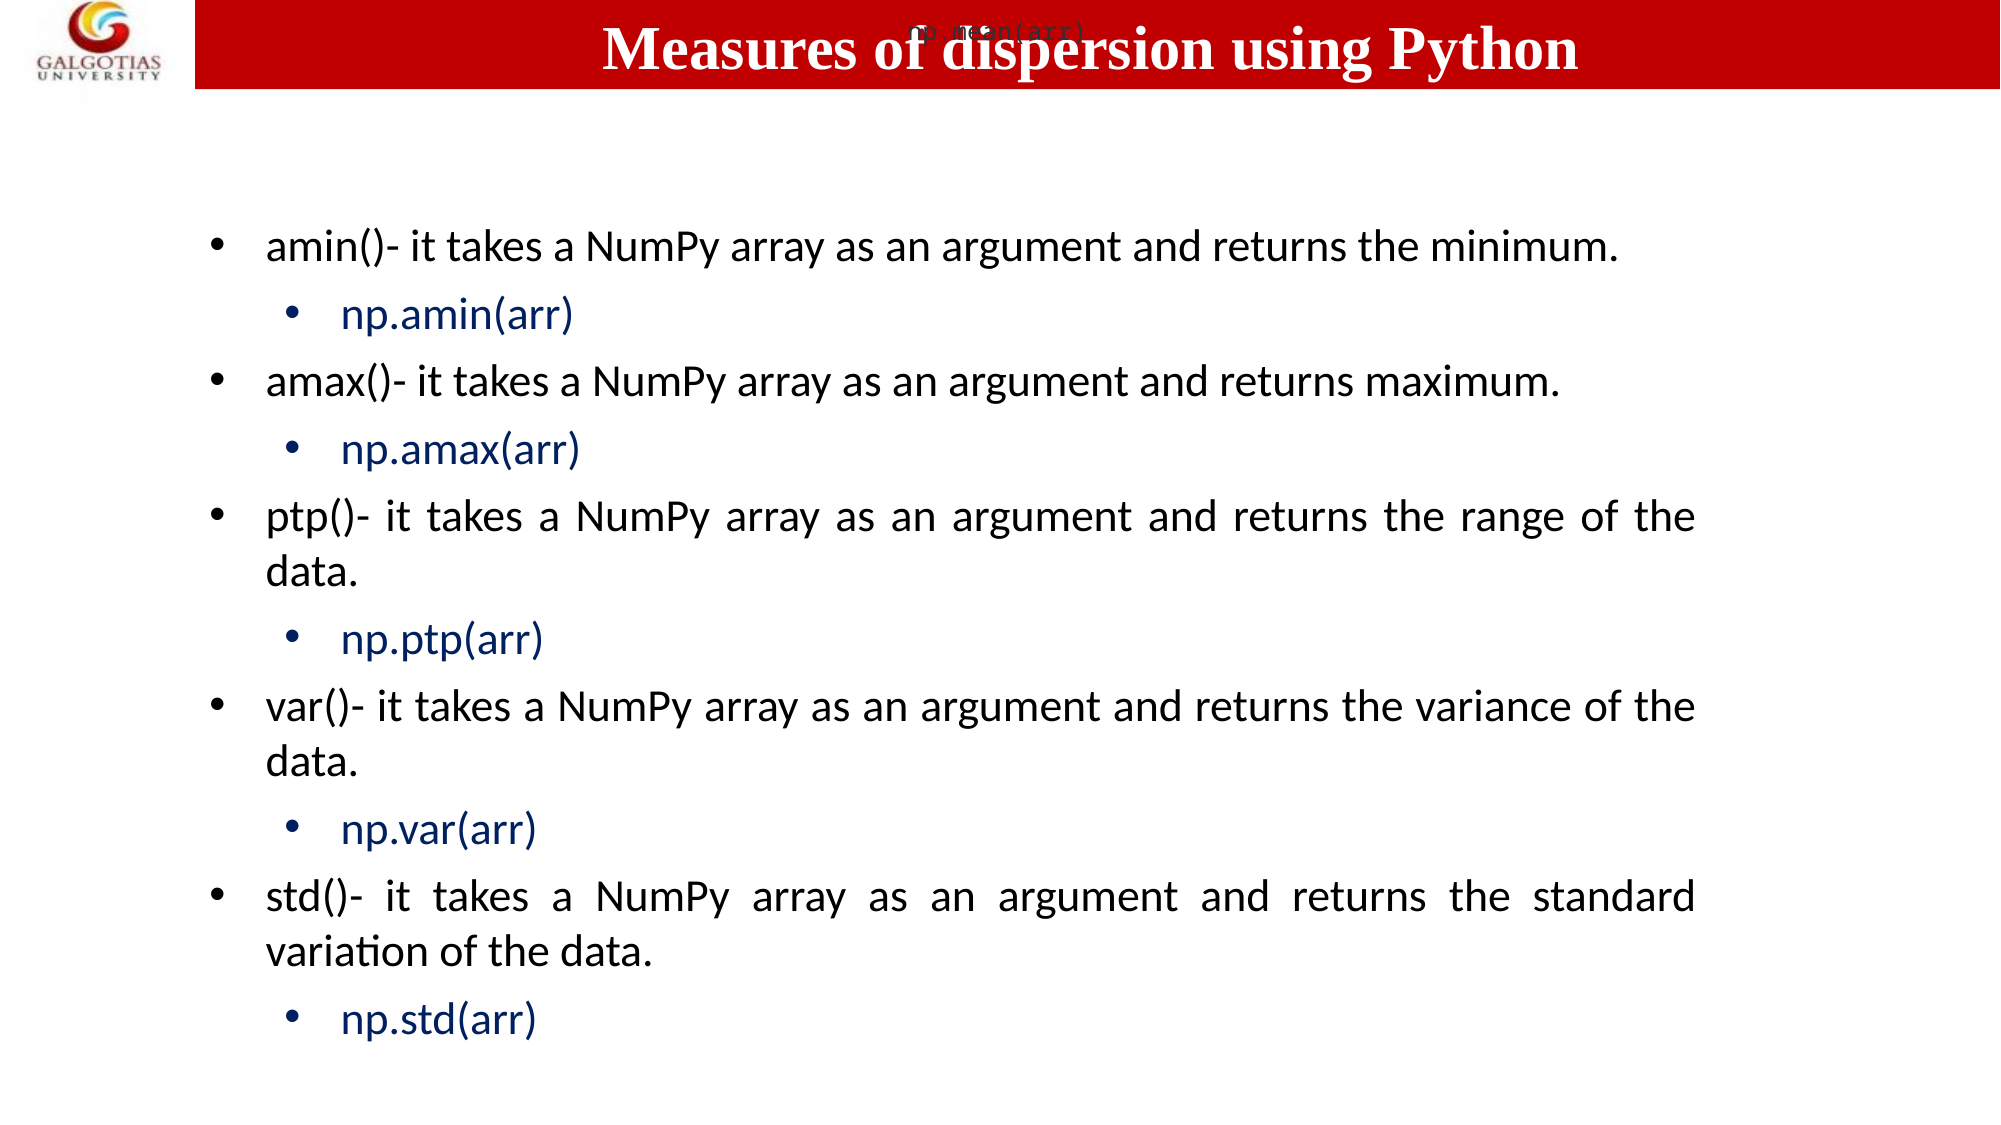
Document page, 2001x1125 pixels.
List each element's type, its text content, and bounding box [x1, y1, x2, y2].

picture [0, 0, 195, 110]
text_box Measures of dispersion using Python [195, 0, 2000, 90]
text_box amin()- it takes a NumPy array as an argument and returns the minimum. np.amin(arr) amax()- it takes a NumPy array as an argument and returns maximum. np.amax(arr) ptp()- it takes a NumPy array as an argument and returns the range of the data. np.ptp(arr) var()- it takes a NumPy array as an argument and returns the variance of the data. np.var(arr) std()- it takes a NumPy array as an argument and returns the standard variation of the data. np.std(arr) [194, 208, 1713, 1119]
text_box np.mean(arr) [907, 15, 1093, 60]
